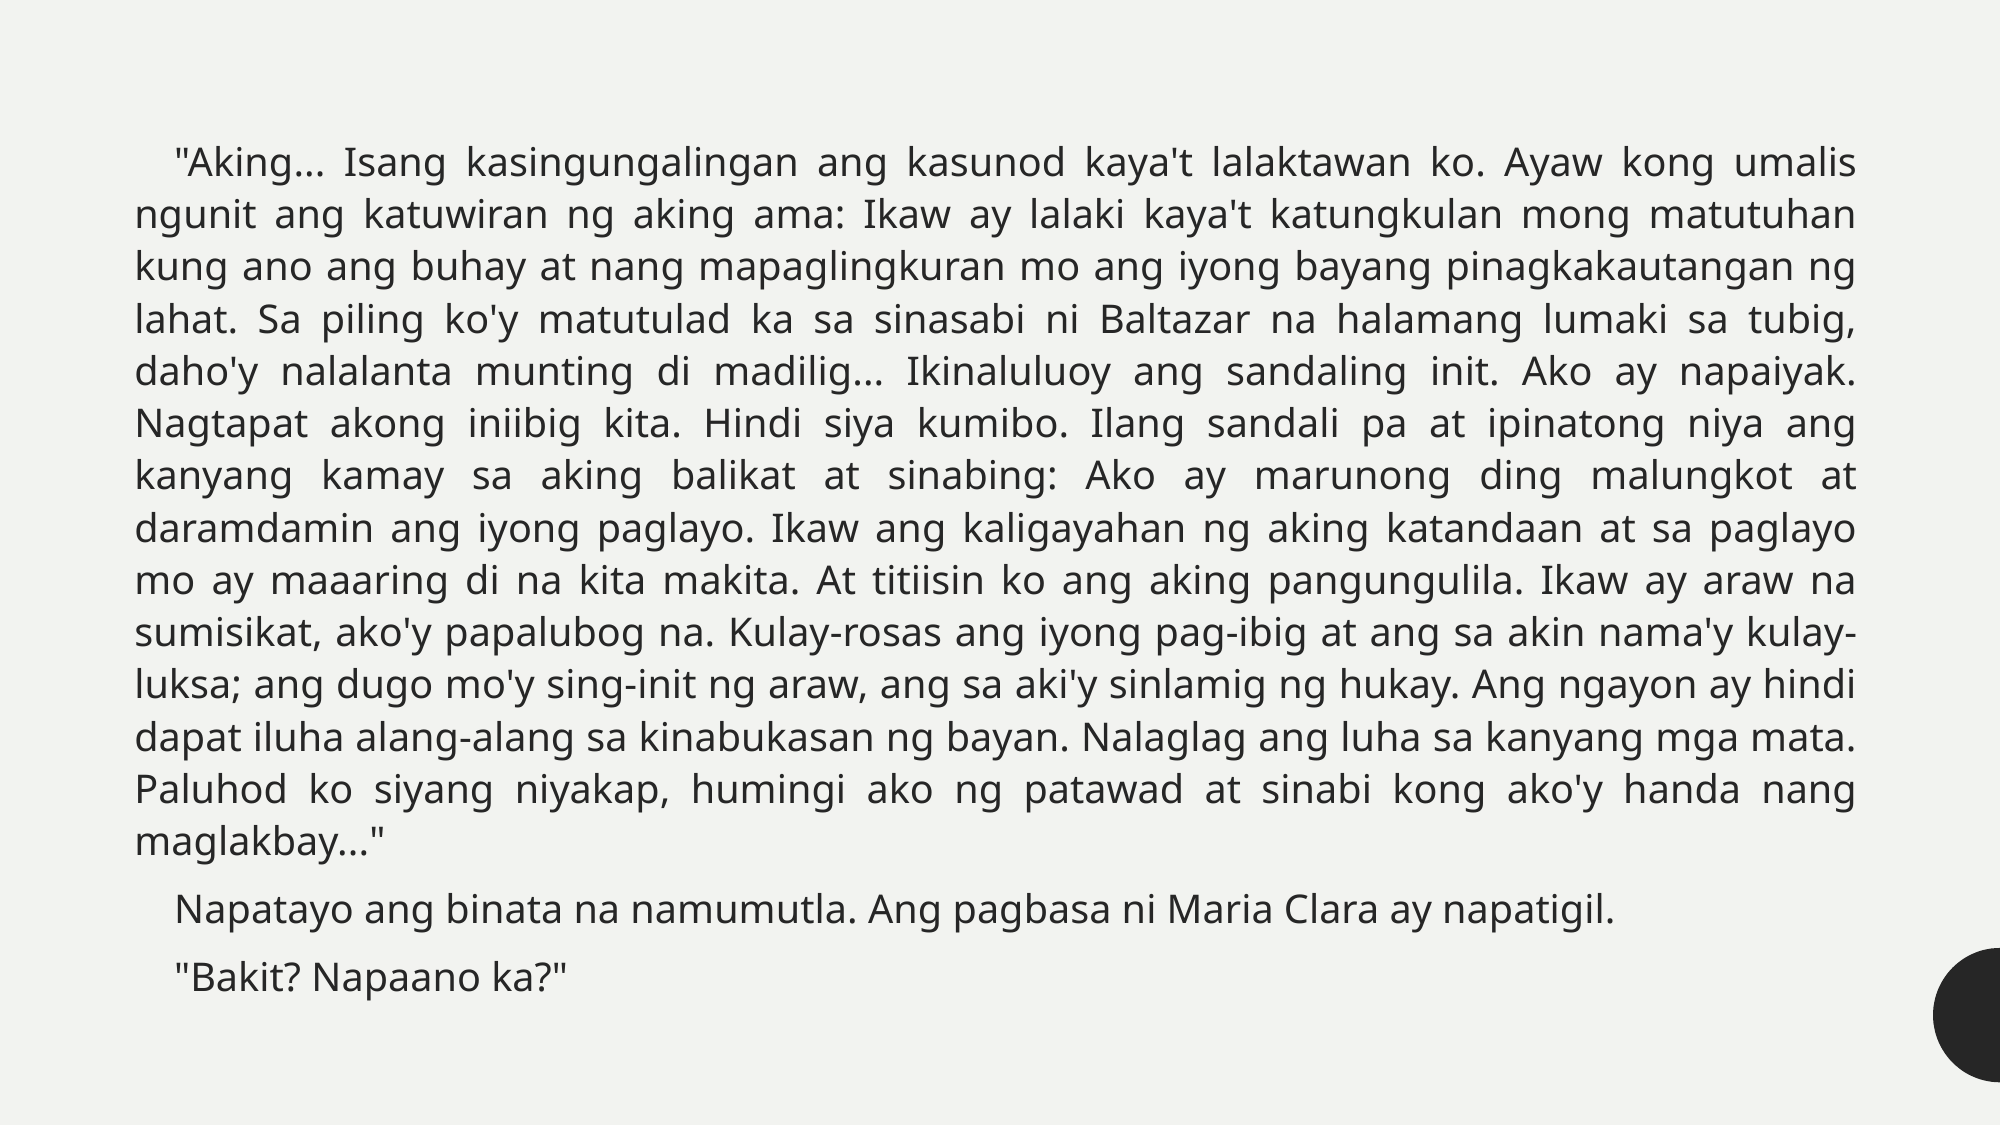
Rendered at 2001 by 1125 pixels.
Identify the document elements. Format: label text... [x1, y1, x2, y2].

list "Aking... Isang kasingungalingan ang kasunod kaya't lalaktawan ko. Ayaw kong umalis ngunit ang katuwiran ng aking ama: Ikaw ay lalaki kaya't katungkulan mong matutuhan kung ano ang buhay at nang mapaglingkuran mo ang iyong bayang pinagkakautangan ng lahat. Sa piling ko'y matutulad ka sa sinasabi ni Baltazar na halamang lumaki sa tubig, daho'y nalalanta munting di madilig... Ikinaluluoy ang sandaling init. Ako ay napaiyak. Nagtapat akong iniibig kita. Hindi siya kumibo. Ilang sandali pa at ipinatong niya ang kanyang kamay sa aking balikat at sinabing: Ako ay marunong ding malungkot at daramdamin ang iyong paglayo. Ikaw ang kaligayahan ng aking katandaan at sa paglayo mo ay maaaring di na kita makita. At titiisin ko ang aking pangungulila. Ikaw ay araw na sumisikat, ako'y papalubog na. Kulay-rosas ang iyong pag-ibig at ang sa akin nama'y kulay-luksa; ang dugo mo'y sing-init ng araw, ang sa aki'y sinlamig ng hukay. Ang ngayon ay hindi dapat iluha alang-alang sa kinabukasan ng bayan. Nalaglag ang luha sa kanyang mga mata. Paluhod ko siyang niyakap, humingi ako ng patawad at sinabi kong ako'y handa nang maglakbay..." Napatayo ang binata na namumutla. Ang pagbasa ni Maria Clara ay napatigil. "Bakit? Napaano ka?" [119, 124, 1875, 1016]
